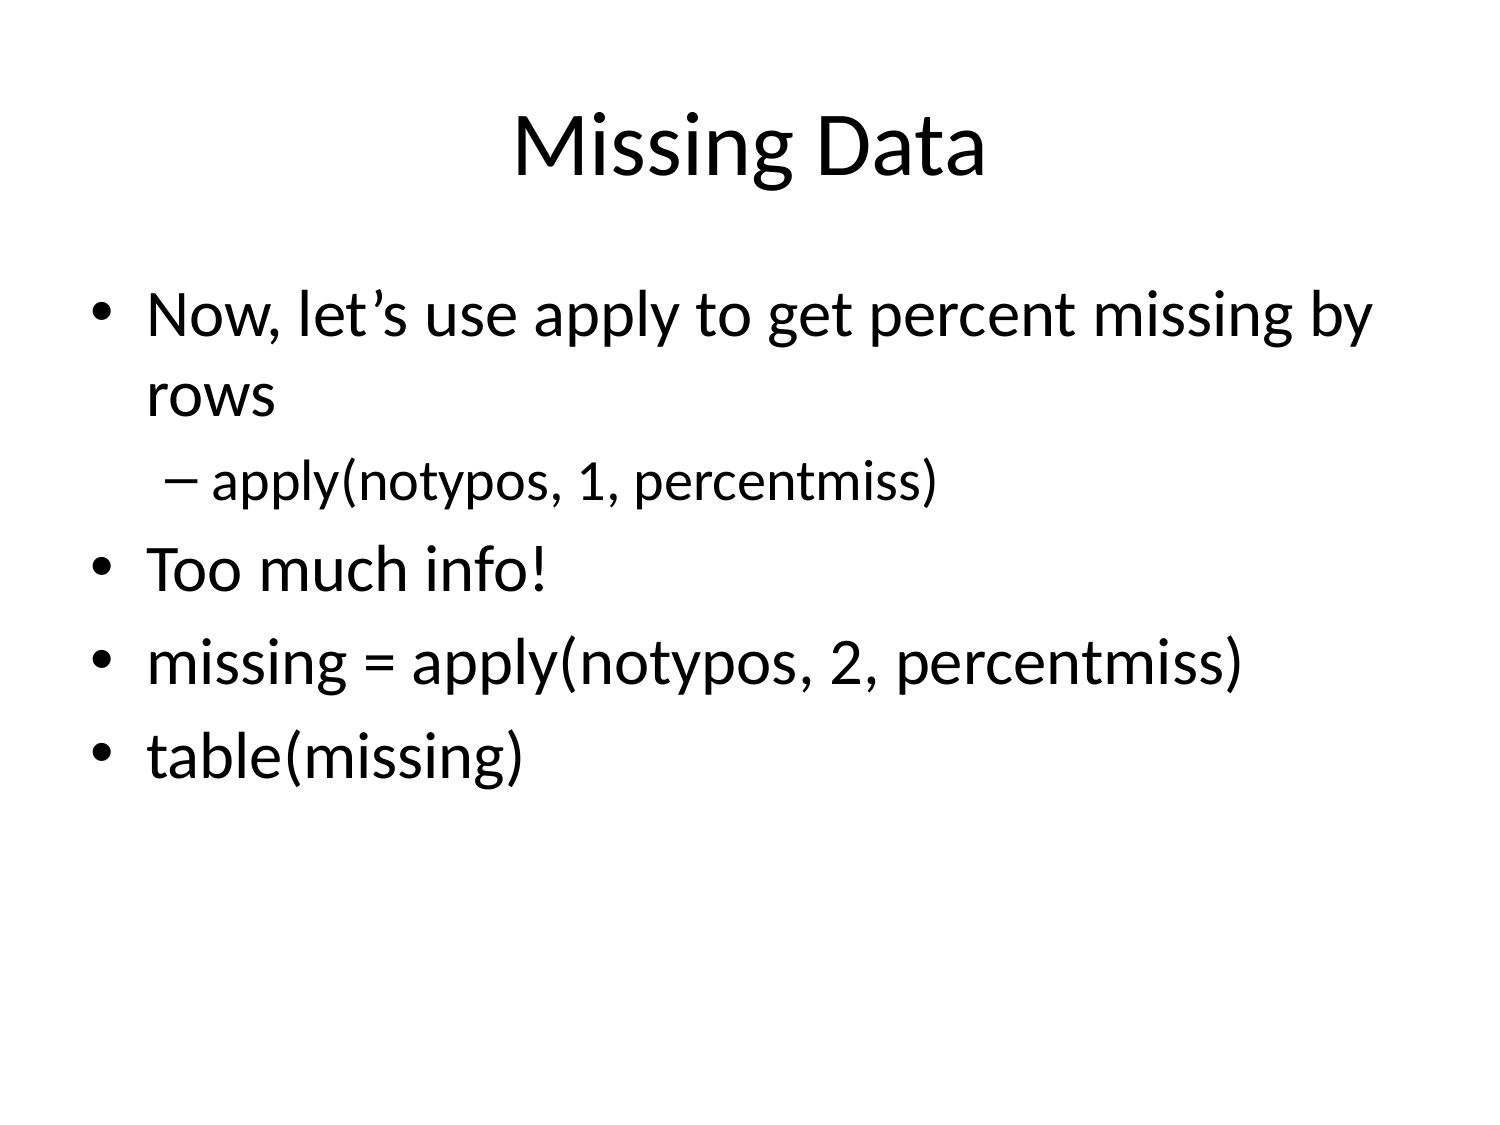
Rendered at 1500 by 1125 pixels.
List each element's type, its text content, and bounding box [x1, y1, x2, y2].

list Now, let’s use apply to get percent missing by rows apply(notypos, 1, percentmiss) Too much info! missing = apply(notypos, 2, percentmiss) table(missing) [75, 262, 1425, 1005]
title Missing Data [75, 45, 1425, 233]
